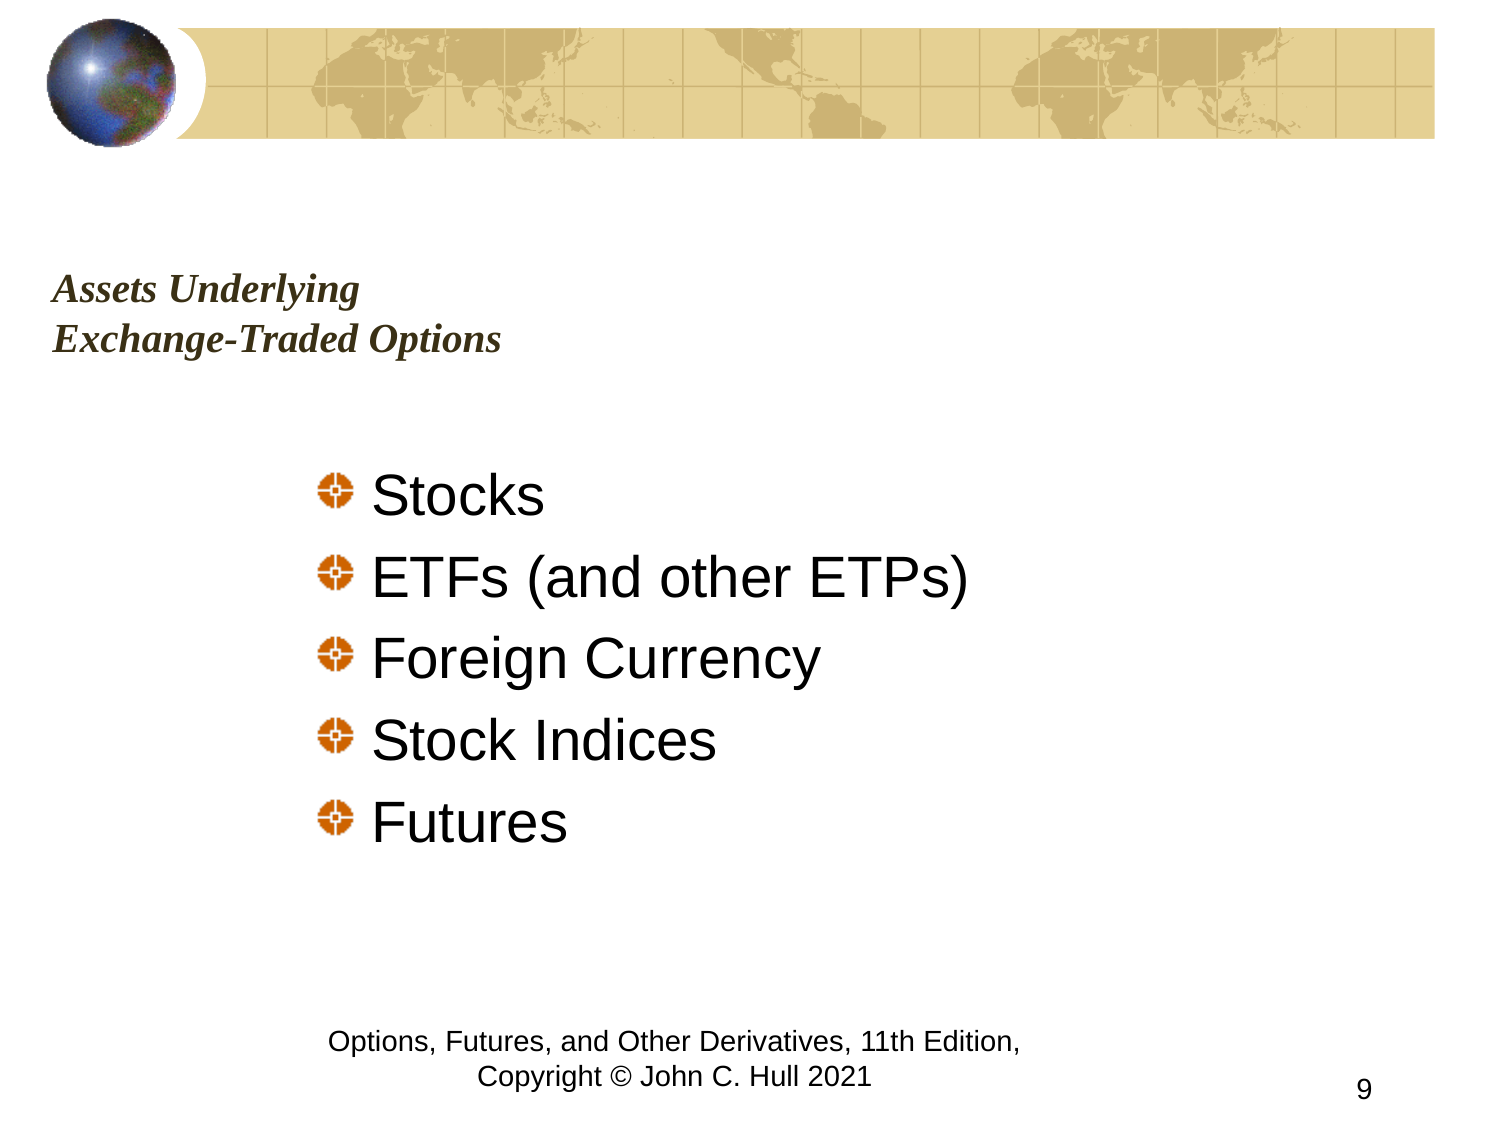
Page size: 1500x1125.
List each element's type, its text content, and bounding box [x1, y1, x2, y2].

picture [42, 14, 190, 151]
footer Options, Futures, and Other Derivatives, 11th Edition, Copyright © John C. Hull 2021 [262, 1024, 1088, 1101]
slide_number 9 [1074, 1037, 1388, 1113]
picture [314, 553, 356, 595]
picture [314, 635, 356, 676]
picture [314, 716, 356, 758]
title Assets Underlying Exchange-Traded Options [37, 253, 1313, 419]
picture [314, 798, 356, 840]
picture [314, 471, 356, 513]
list Stocks ETFs (and other ETPs) Foreign Currency Stock Indices Futures [300, 450, 1191, 1010]
